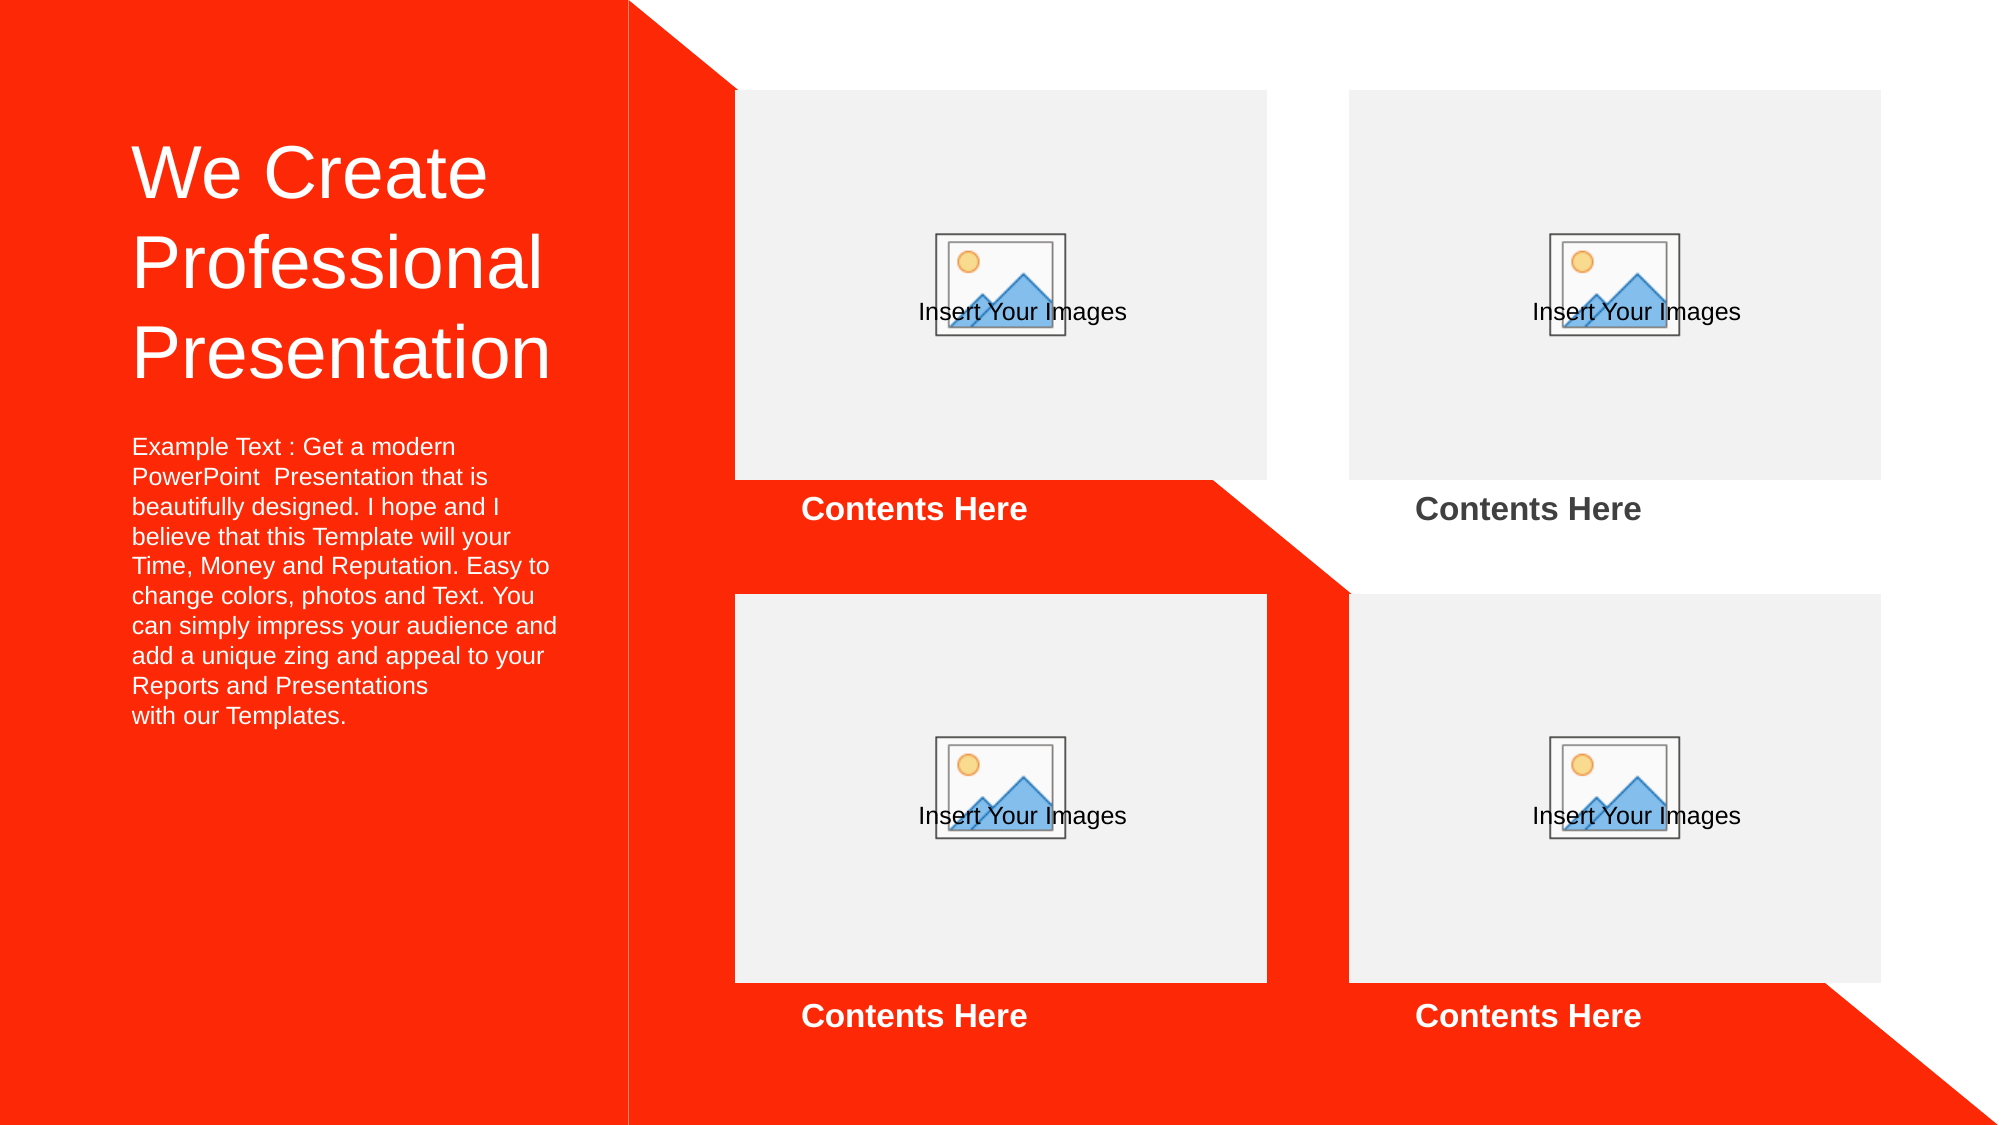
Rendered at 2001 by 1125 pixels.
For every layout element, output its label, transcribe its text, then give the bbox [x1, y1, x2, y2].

text_box Contents Here [1400, 480, 1814, 535]
picture [1349, 89, 1881, 480]
picture [735, 89, 1267, 480]
picture [1349, 593, 1881, 984]
text_box Contents Here [786, 987, 1200, 1042]
text_box Example Text : Get a modern PowerPoint Presentation that is beautifully designed. I hope and I believe that this Template will your Time, Money and Reputation. Easy to change colors, photos and Text. You can simply impress your audience and add a unique zing and appeal to your Reports and Presentations with our Templates. [120, 422, 586, 737]
text_box Contents Here [786, 480, 1200, 535]
text_box Contents Here [1400, 987, 1814, 1042]
picture [735, 593, 1267, 984]
text_box We Create Professional Presentation [120, 123, 586, 394]
